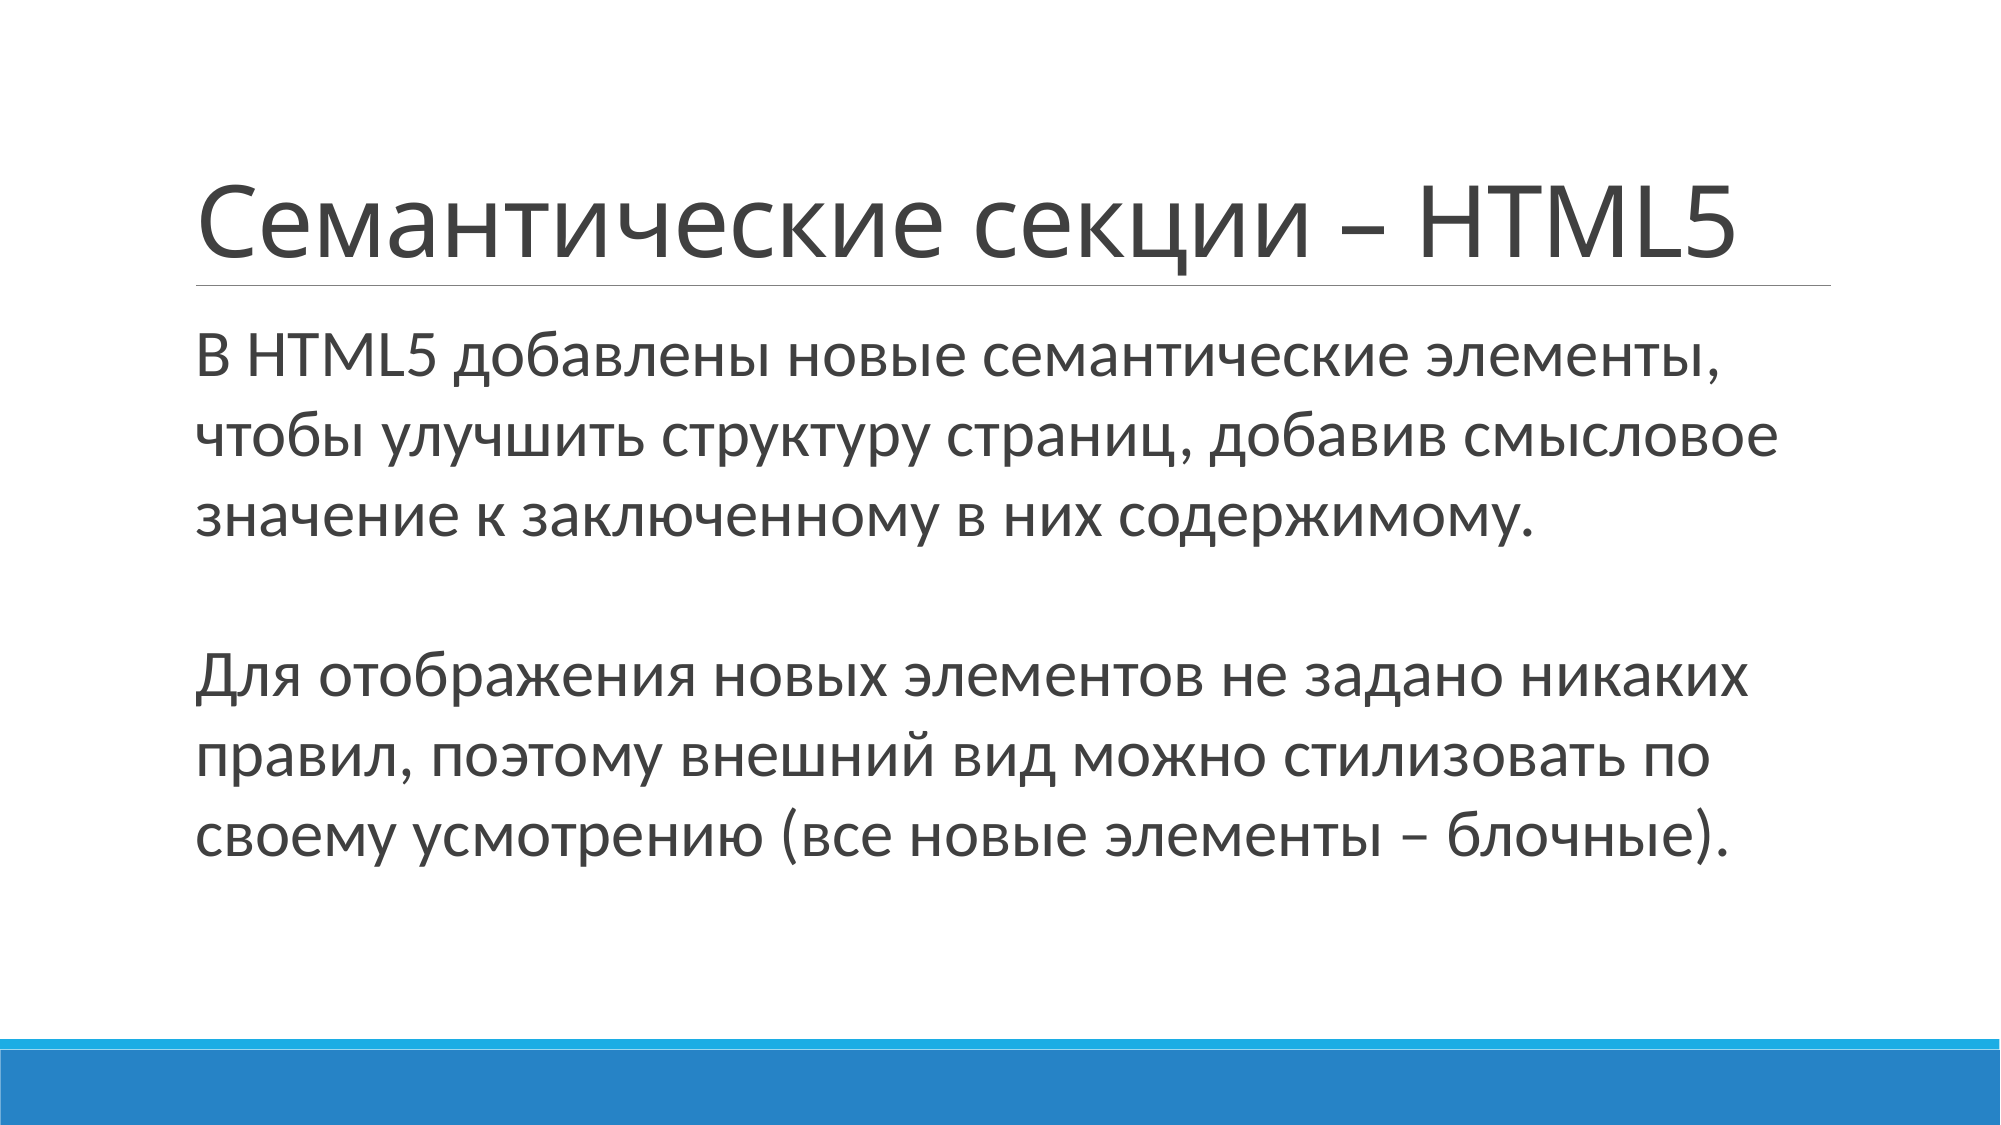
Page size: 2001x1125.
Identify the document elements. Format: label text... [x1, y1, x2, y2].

title Семантические секции – HTML5 [180, 47, 1830, 285]
list В HTML5 добавлены новые семантические элементы, чтобы улучшить структуру страниц, добавив смысловое значение к заключенному в них содержимому. Для отображения новых элементов не задано никаких правил, поэтому внешний вид можно стилизовать по своему усмотрению (все новые элементы – блочные). [180, 302, 1830, 990]
